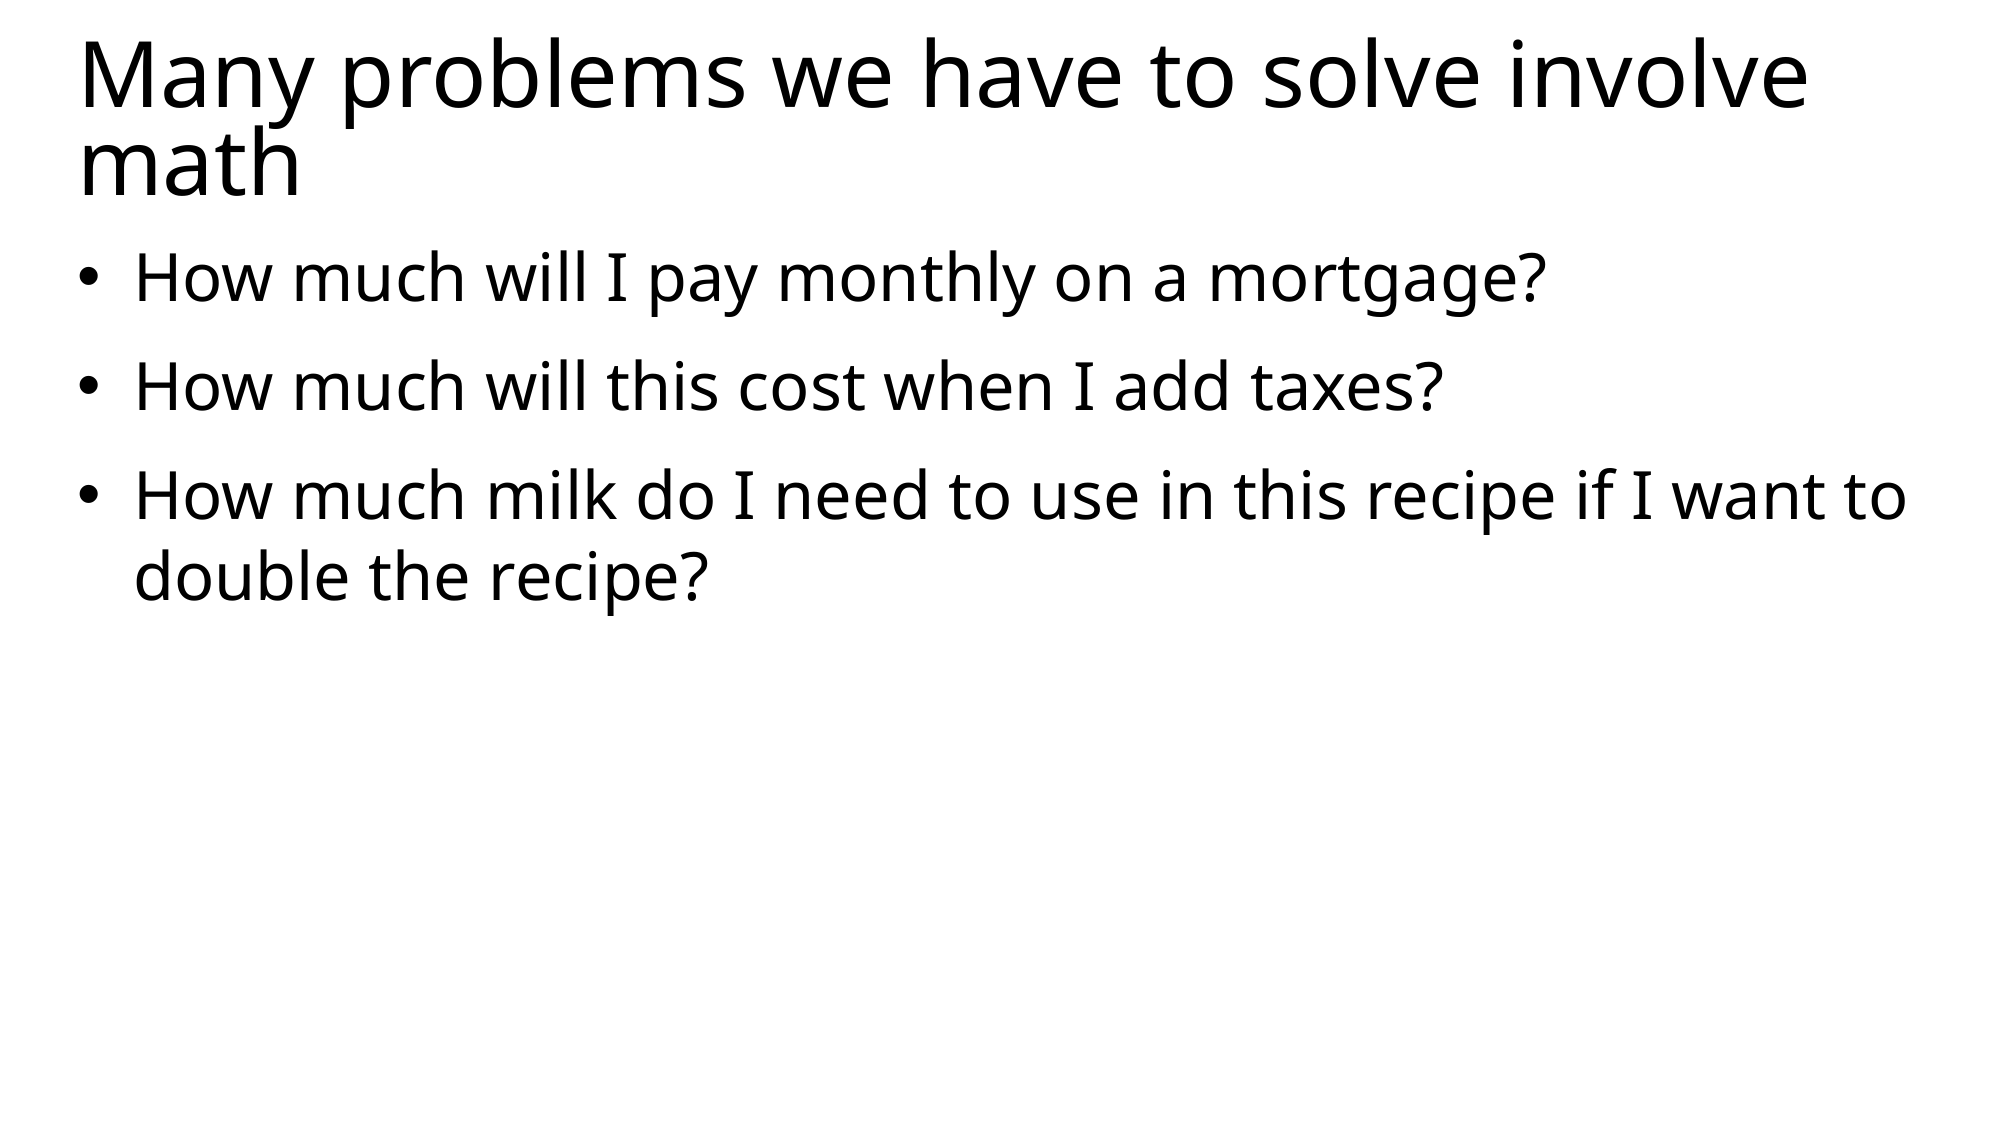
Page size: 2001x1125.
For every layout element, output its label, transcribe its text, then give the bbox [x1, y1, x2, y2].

text_box How much will I pay monthly on a mortgage? How much will this cost when I add taxes? How much milk do I need to use in this recipe if I want to double the recipe? [62, 227, 1953, 1096]
text_box Many problems we have to solve involve math [62, 29, 1953, 205]
